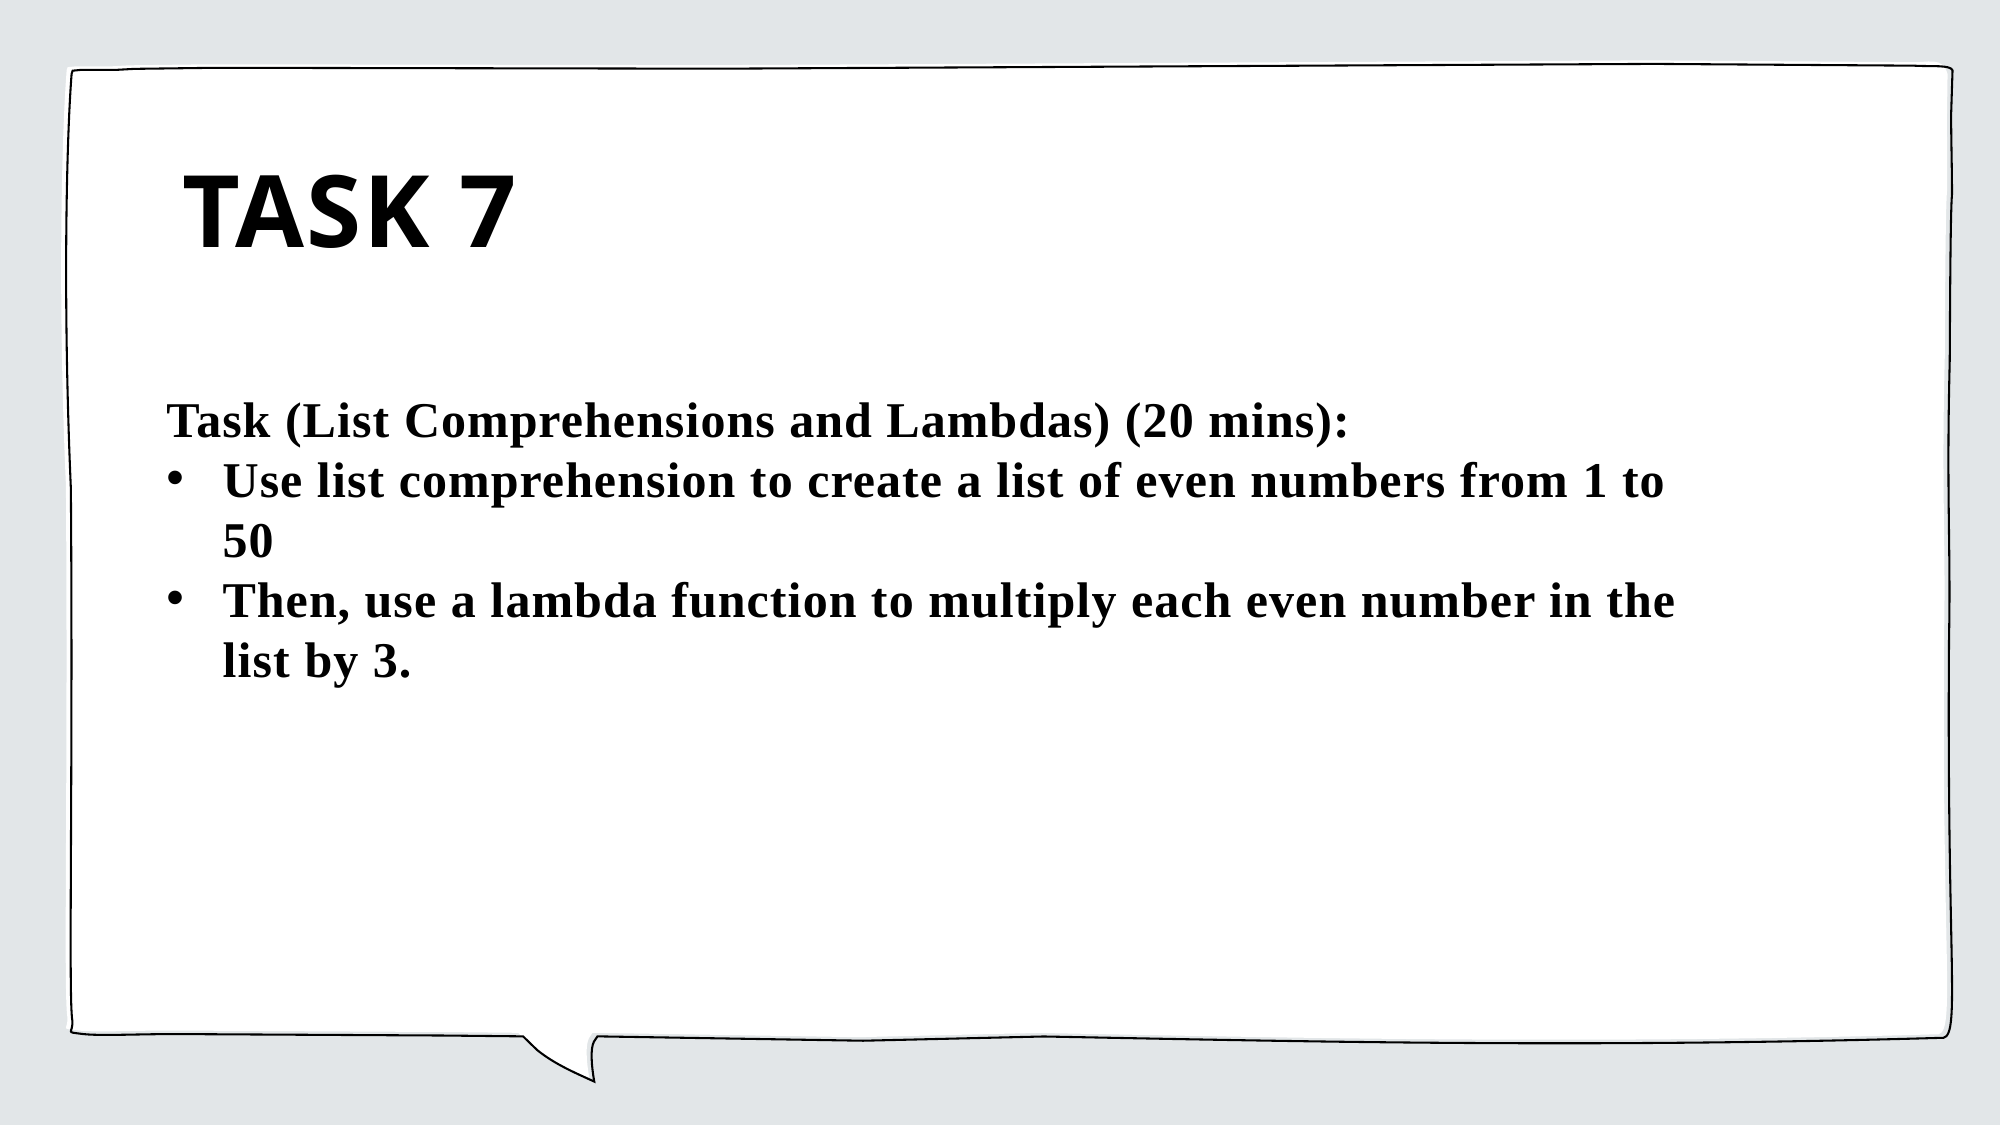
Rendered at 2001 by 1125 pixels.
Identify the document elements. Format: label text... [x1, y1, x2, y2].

title TASK 7 [167, 91, 1863, 324]
list Task (List Comprehensions and Lambdas) (20 mins): Use list comprehension to create a list of even numbers from 1 to 50 Then, use a lambda function to multiply each even number in the list by 3. [151, 211, 1735, 864]
